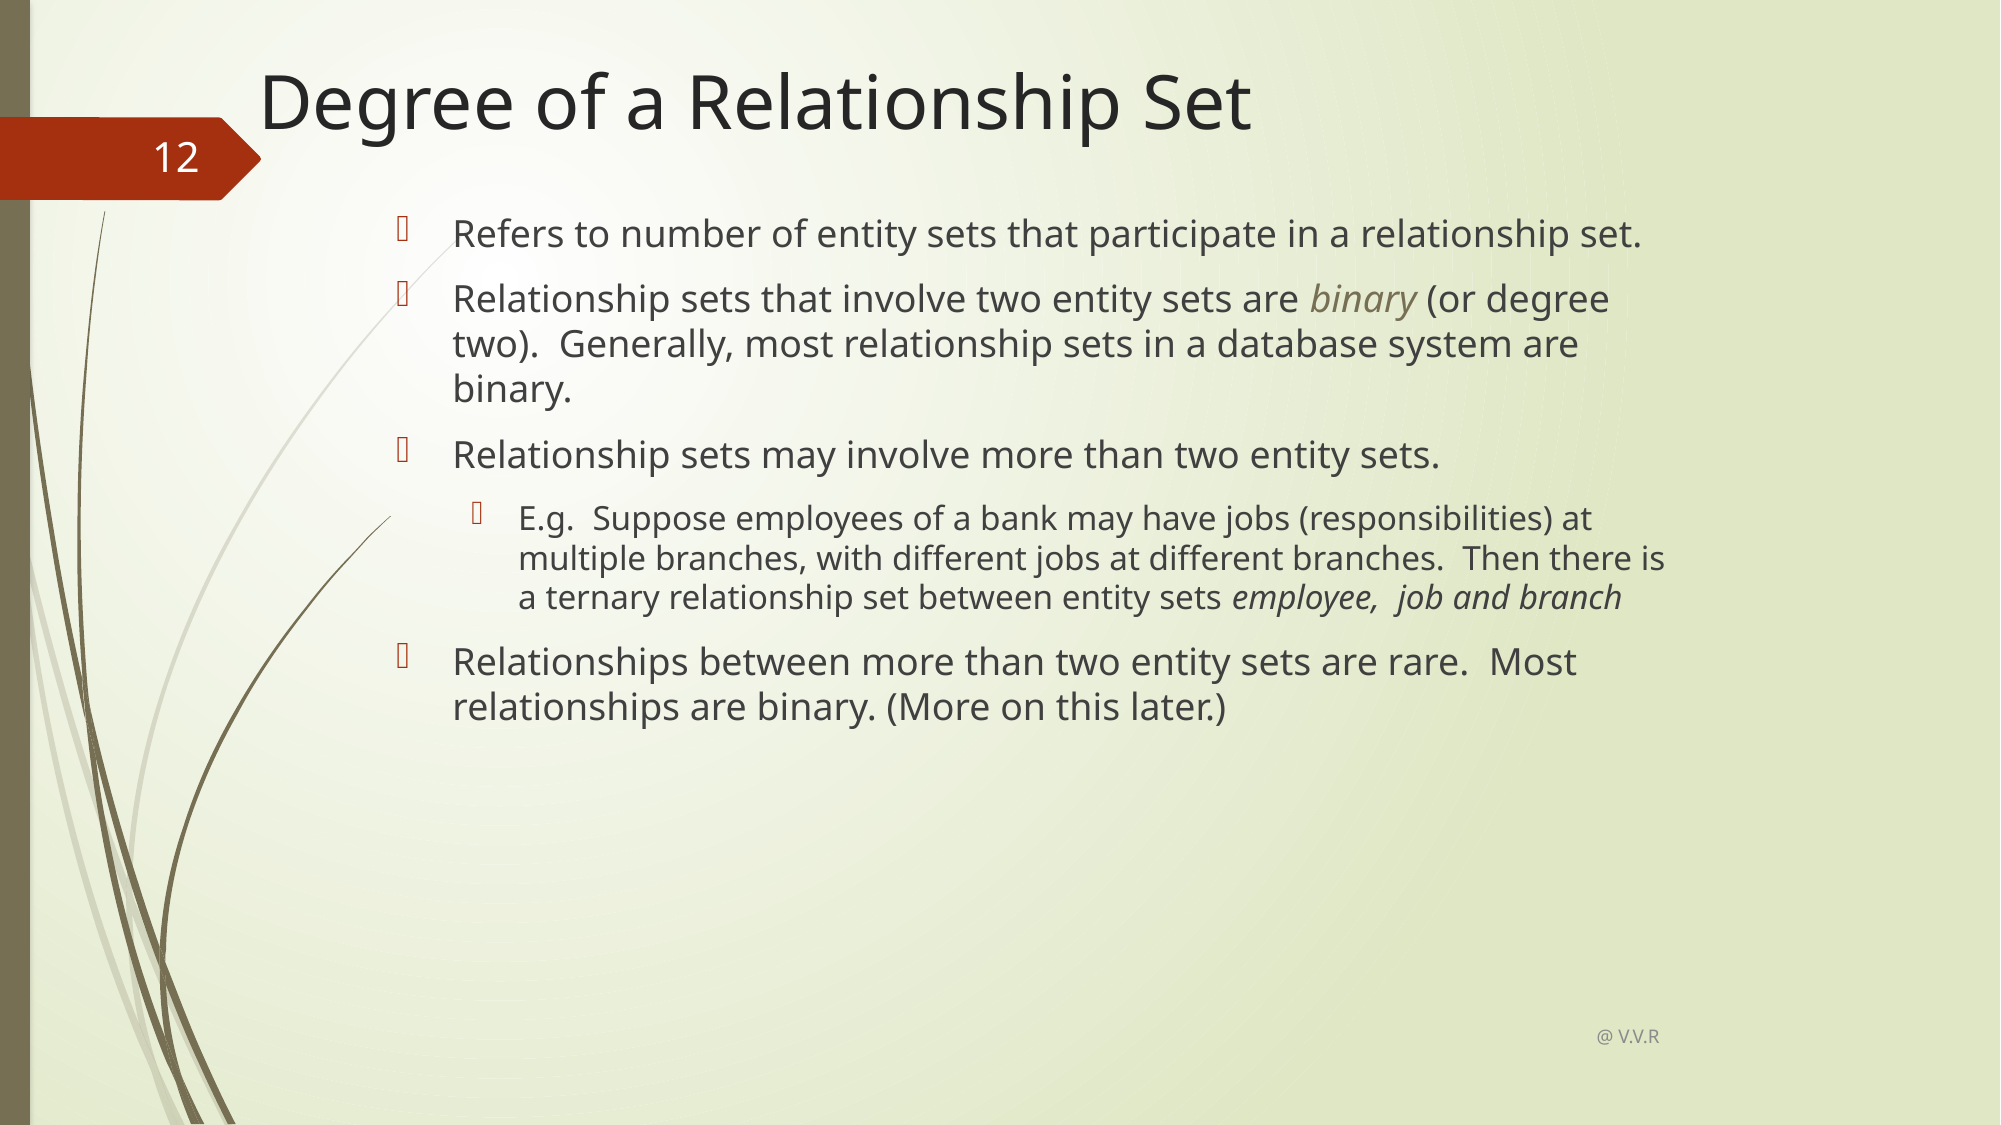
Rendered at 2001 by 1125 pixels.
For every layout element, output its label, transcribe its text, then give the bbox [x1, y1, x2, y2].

list Refers to number of entity sets that participate in a relationship set. Relationship sets that involve two entity sets are binary (or degree two). Generally, most relationship sets in a database system are binary. Relationship sets may involve more than two entity sets. E.g. Suppose employees of a bank may have jobs (responsibilities) at multiple branches, with different jobs at different branches. Then there is a ternary relationship set between entity sets employee, job and branch Relationships between more than two entity sets are rare. Most relationships are binary. (More on this later.) [381, 202, 1690, 876]
slide_number 12 [87, 129, 216, 190]
footer @ V.V.R [424, 1006, 1675, 1067]
title Degree of a Relationship Set [243, 46, 1969, 160]
